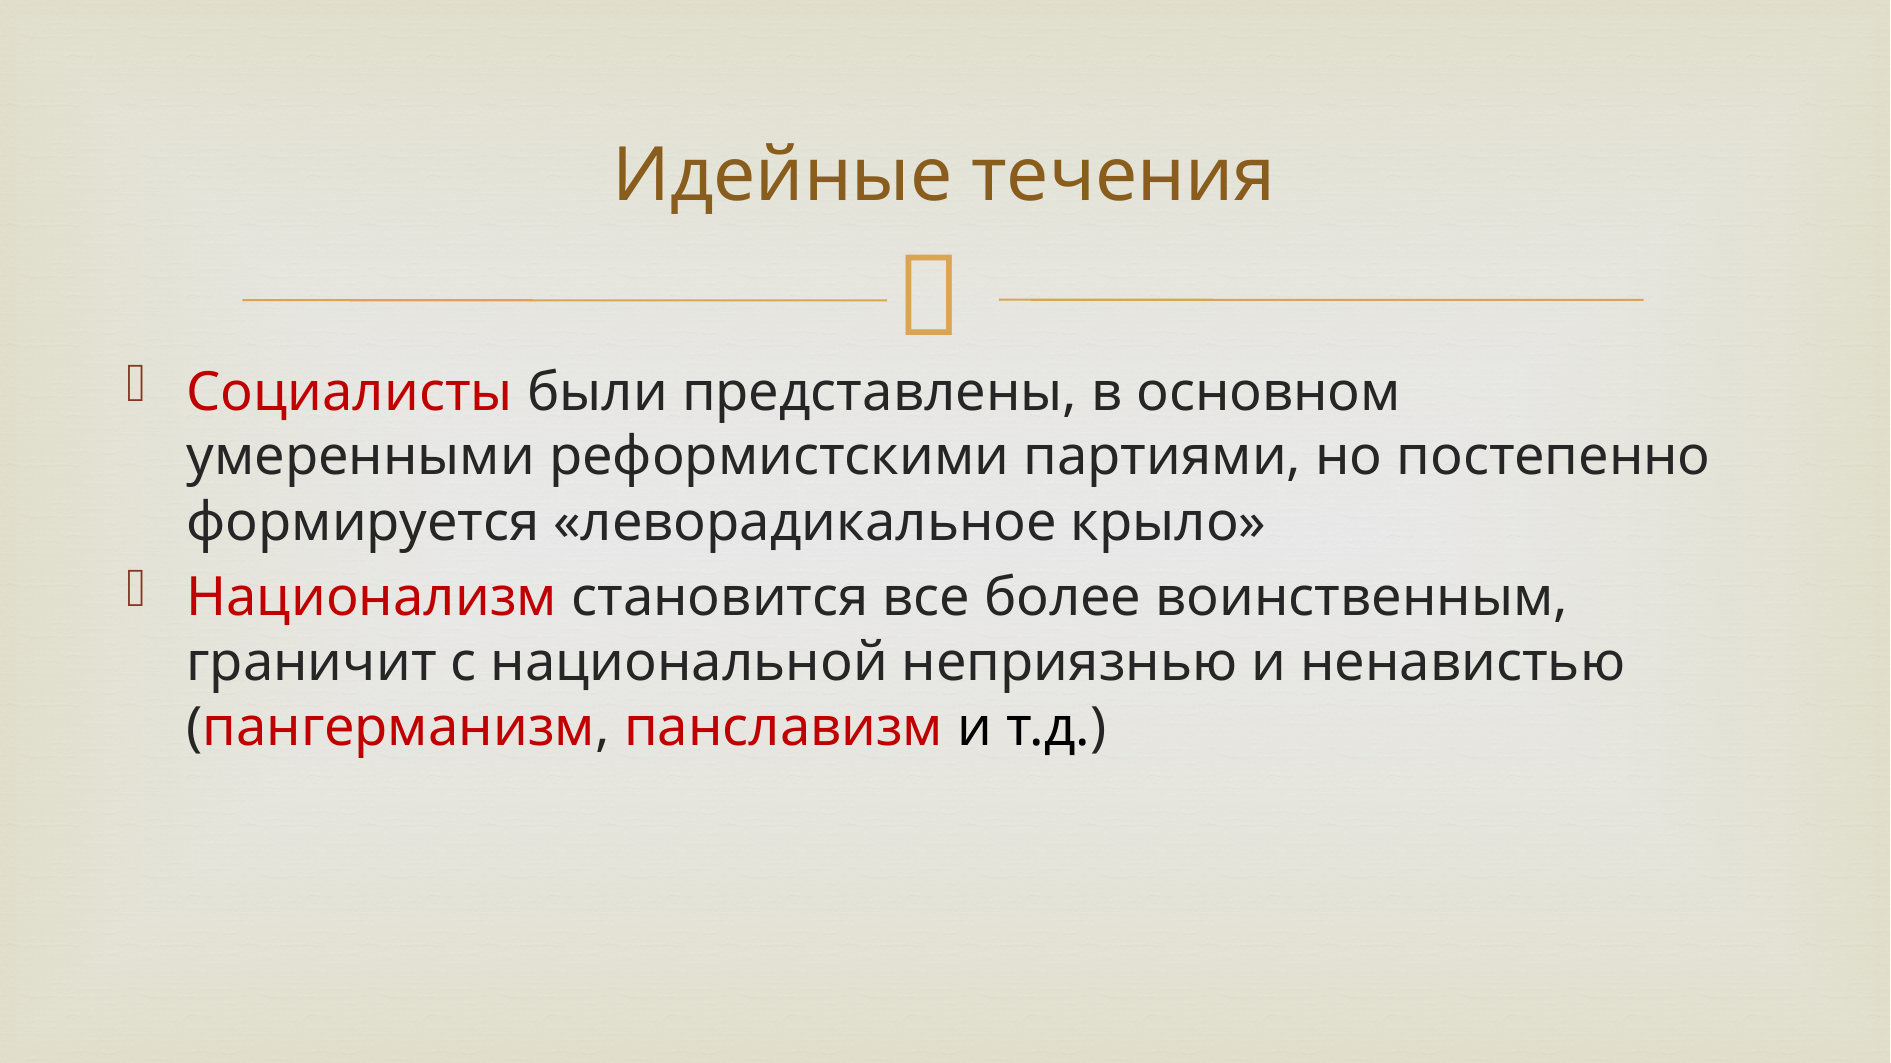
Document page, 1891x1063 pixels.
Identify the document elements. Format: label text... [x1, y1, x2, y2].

title Идейные течения [142, 88, 1746, 252]
list Социалисты были представлены, в основном умеренными реформистскими партиями, но постепенно формируется «леворадикальное крыло» Национализм становится все более воинственным, граничит с национальной неприязнью и ненавистью (пангерманизм, панславизм и т.д.) [111, 348, 1746, 950]
